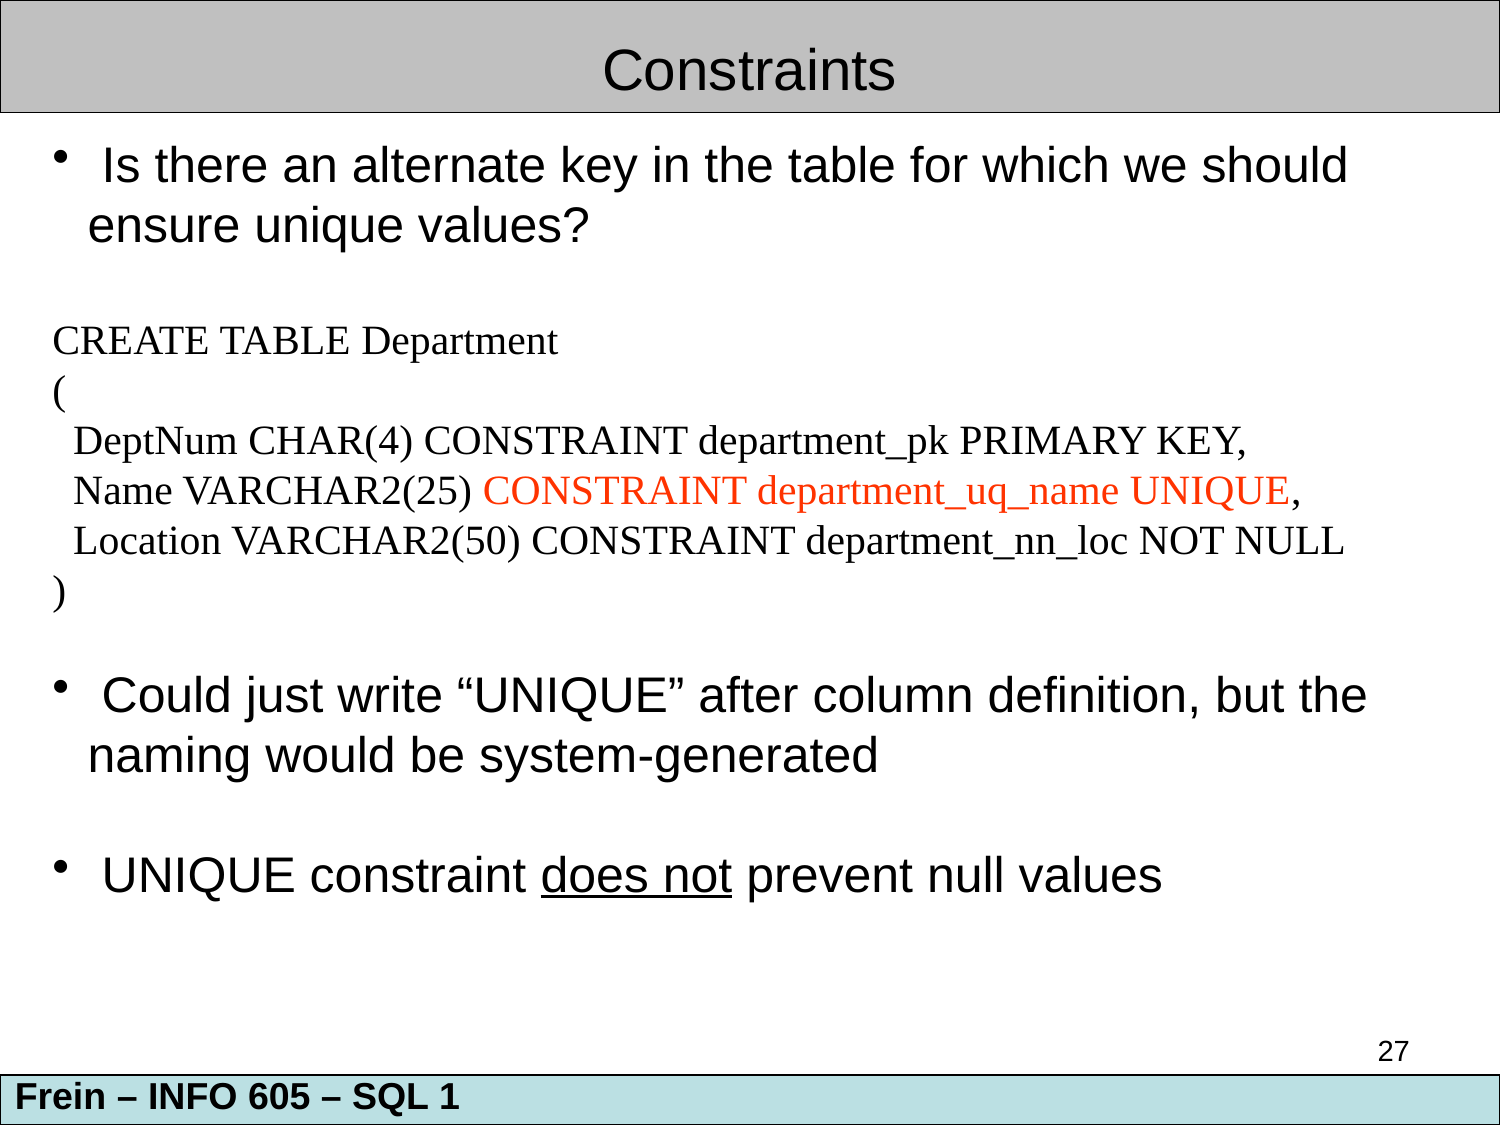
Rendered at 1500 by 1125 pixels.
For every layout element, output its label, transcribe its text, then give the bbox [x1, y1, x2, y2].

text_box Frein – INFO 605 – SQL 1 [0, 1064, 1200, 1125]
text_box [0, 0, 1500, 113]
text_box [1200, 1074, 1500, 1125]
slide_number 27 [1074, 1024, 1425, 1074]
text_box Constraints [37, 24, 1463, 110]
text_box Is there an alternate key in the table for which we should ensure unique values? CREATE TABLE Department ( DeptNum CHAR(4) CONSTRAINT department_pk PRIMARY KEY, Name VARCHAR2(25) CONSTRAINT department_uq_name UNIQUE, Location VARCHAR2(50) CONSTRAINT department_nn_loc NOT NULL ) Could just write “UNIQUE” after column definition, but the naming would be system-generated UNIQUE constraint does not prevent null values [37, 125, 1463, 970]
